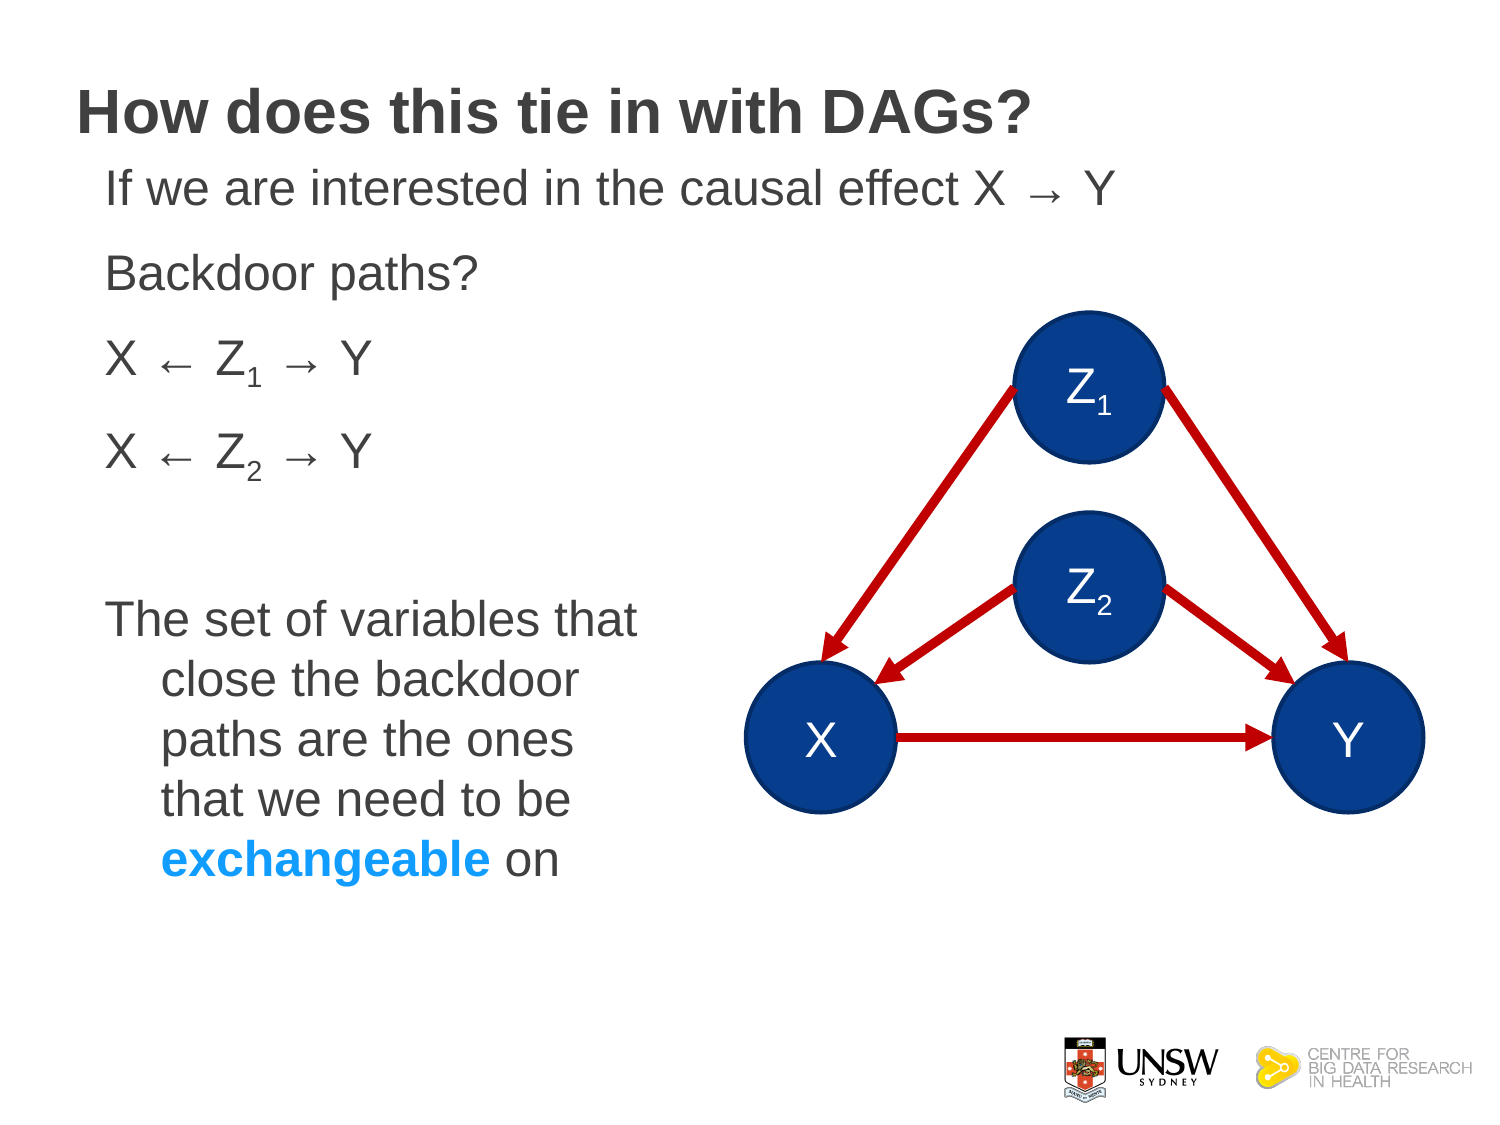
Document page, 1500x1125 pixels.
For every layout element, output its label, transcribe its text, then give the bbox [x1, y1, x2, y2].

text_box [745, 312, 1424, 813]
text_box If we are interested in the causal effect X → Y Backdoor paths? X ← Z1 → Y X ← Z2 → Y [104, 155, 1452, 492]
text_box The set of variables that close the backdoor paths are the ones that we need to be exchangeable on [104, 586, 649, 1094]
title How does this tie in with DAGs? [76, 71, 1424, 147]
picture [1045, 1023, 1495, 1118]
